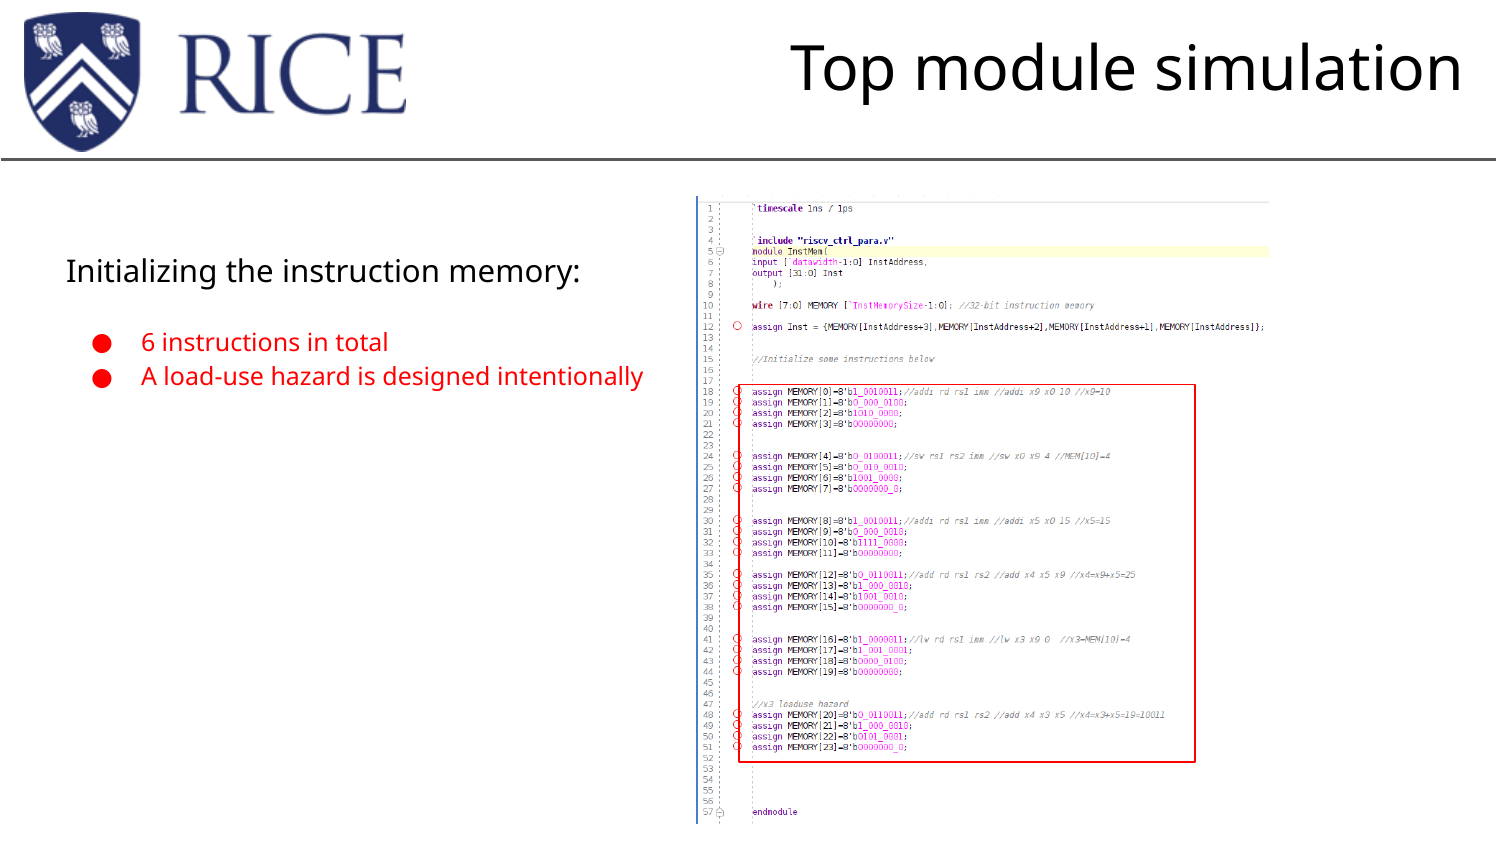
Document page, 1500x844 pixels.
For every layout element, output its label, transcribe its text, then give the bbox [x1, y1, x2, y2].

picture [24, 12, 406, 152]
picture [695, 196, 1269, 825]
list Initializing the instruction memory: 6 instructions in total A load-use hazard is designed intentionally [51, 230, 685, 756]
title Top module simulation [416, 12, 1480, 152]
